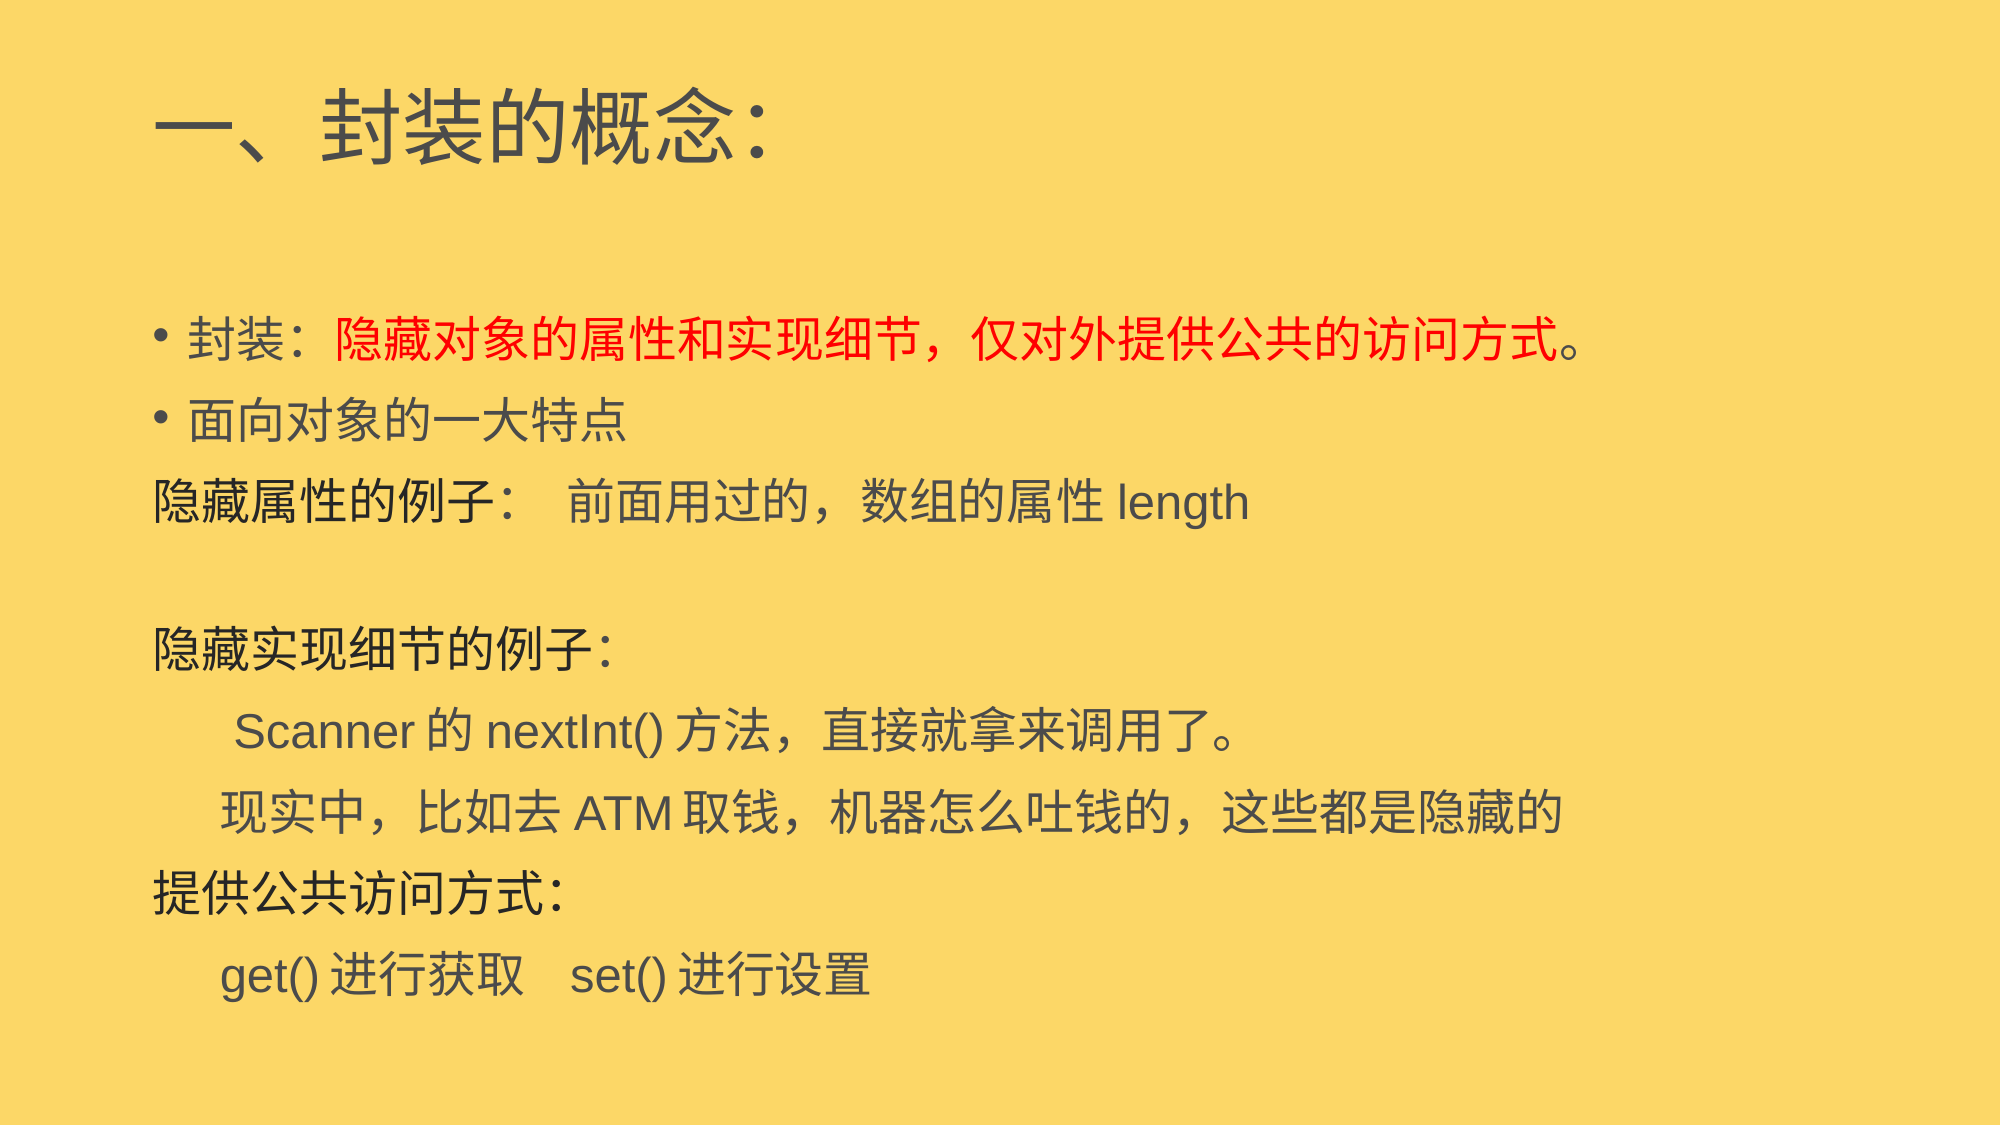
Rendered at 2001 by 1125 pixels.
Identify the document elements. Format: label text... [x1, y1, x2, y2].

text_box 封装：隐藏对象的属性和实现细节，仅对外提供公共的访问方式。 面向对象的一大特点 隐藏属性的例子： 前面用过的，数组的属性length 隐藏实现细节的例子： Scanner的nextInt()方法，直接就拿来调用了。 现实中，比如去ATM取钱，机器怎么吐钱的，这些都是隐藏的 提供公共访问方式： get()进行获取 set()进行设置 [137, 299, 1863, 1014]
text_box 一、封装的概念： [137, 64, 1863, 189]
